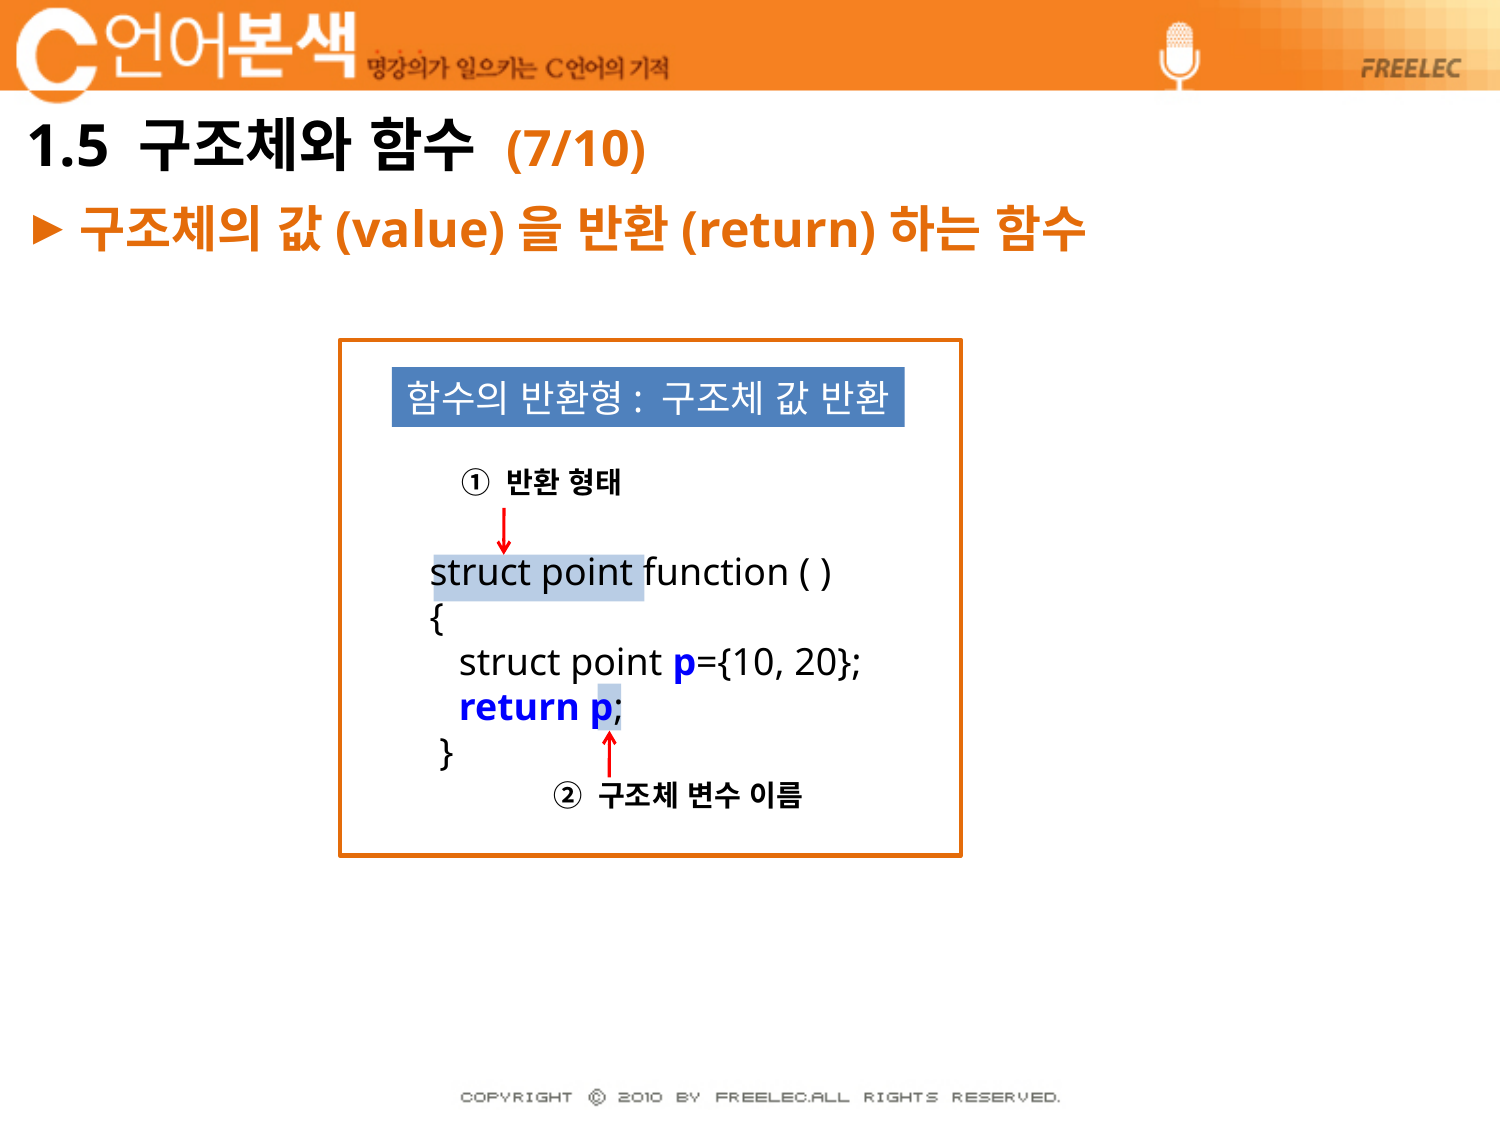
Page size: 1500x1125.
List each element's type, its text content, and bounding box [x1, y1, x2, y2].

title 1.5 구조체와 함수 (7/10) [11, 107, 1500, 178]
picture [0, 0, 1500, 1125]
list 구조체의 값(value)을 반환(return)하는 함수 [8, 189, 1500, 1071]
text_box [339, 339, 1020, 856]
